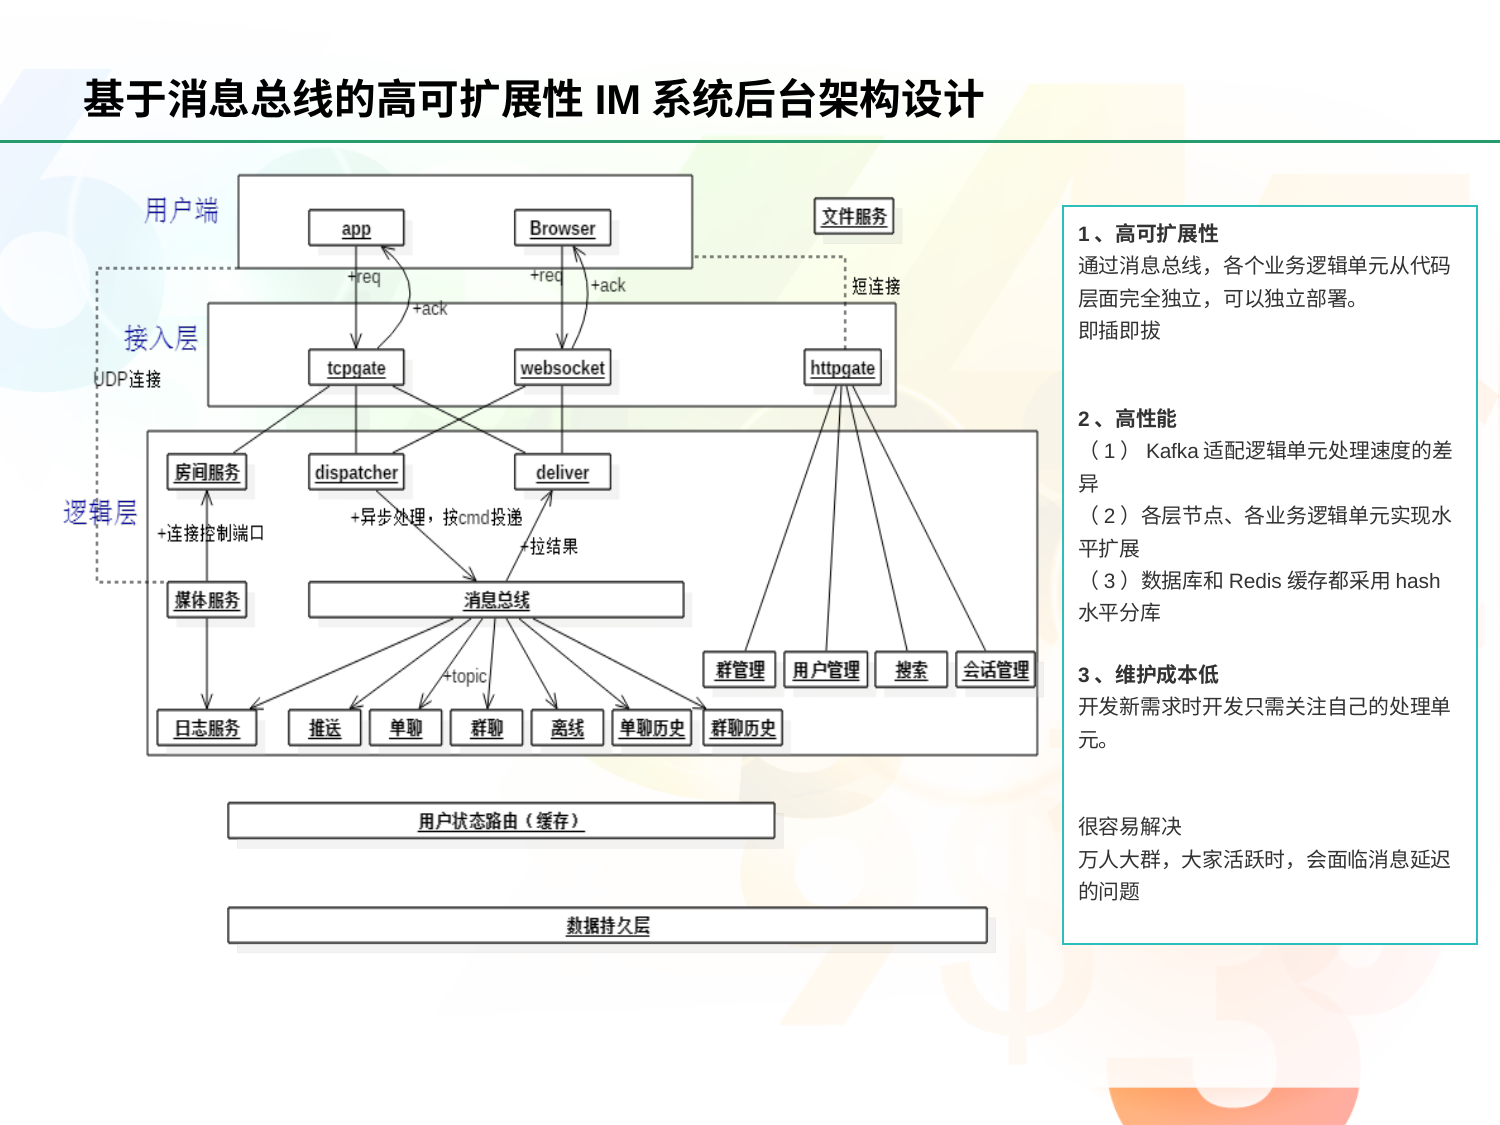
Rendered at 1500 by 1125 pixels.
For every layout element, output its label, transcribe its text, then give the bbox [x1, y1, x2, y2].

title 基于消息总线的高可扩展性IM系统后台架构设计 [68, 16, 1429, 132]
text_box [89, 37, 1450, 153]
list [44, 161, 1088, 1001]
picture [0, 143, 1500, 1125]
text_box 1、高可扩展性 通过消息总线，各个业务逻辑单元从代码层面完全独立，可以独立部署。 即插即拔 2、高性能 （1）Kafka适配逻辑单元处理速度的差异 （2）各层节点、各业务逻辑单元实现水平扩展 （3）数据库和Redis缓存都采用hash水平分库 3、维护成本低 开发新需求时开发只需关注自己的处理单元。 很容易解决 万人大群，大家活跃时，会面临消息延迟的问题 [1088, 205, 1478, 945]
